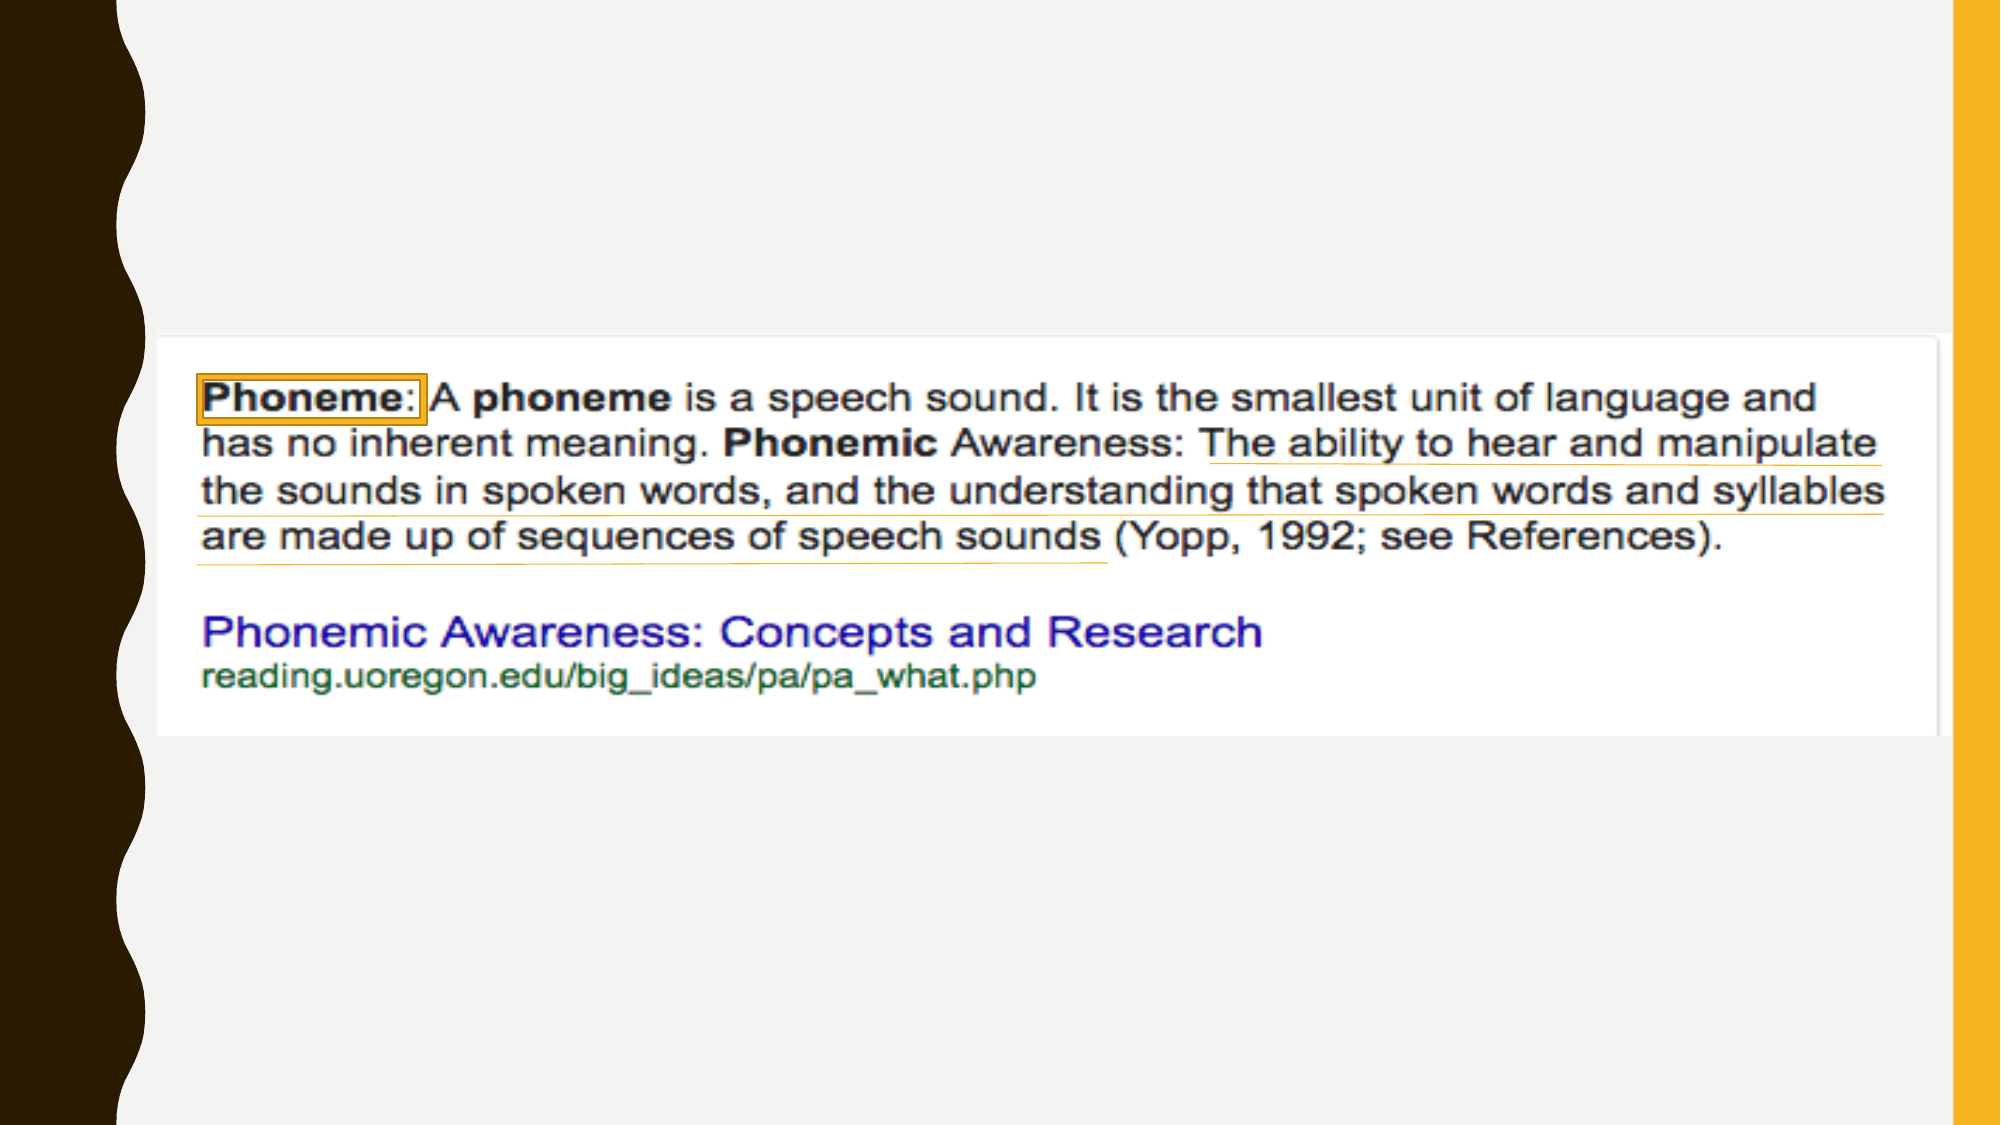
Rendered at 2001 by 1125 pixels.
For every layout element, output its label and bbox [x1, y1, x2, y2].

picture [157, 333, 1952, 736]
